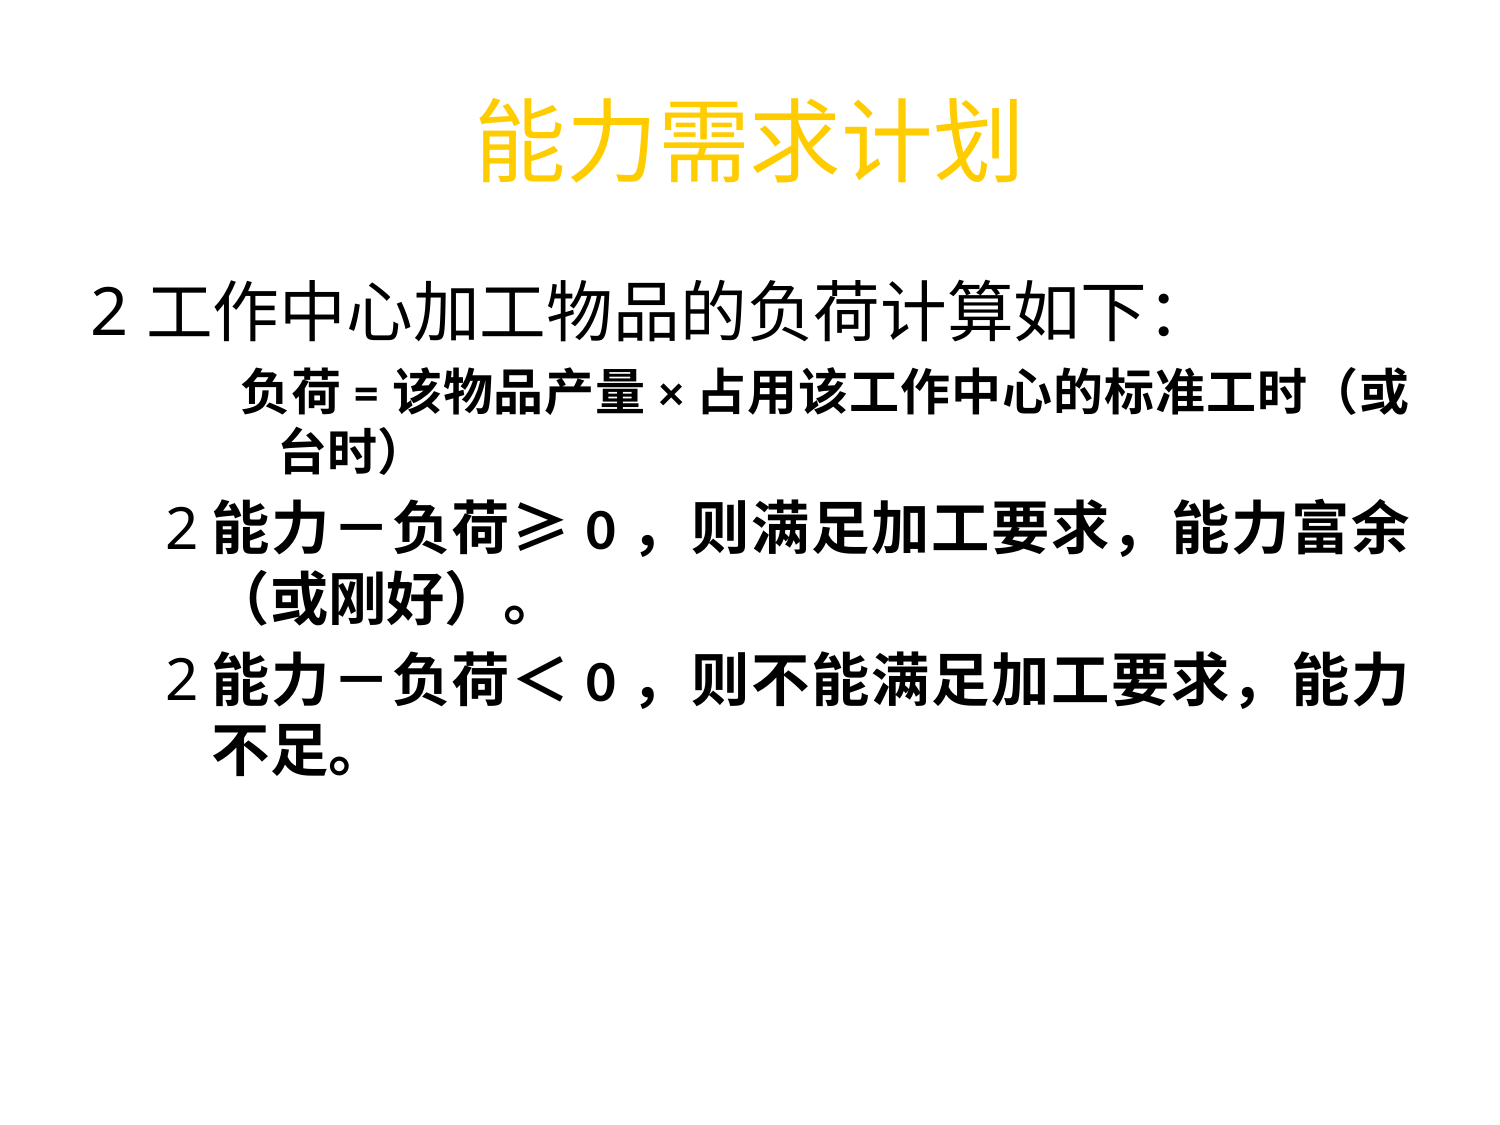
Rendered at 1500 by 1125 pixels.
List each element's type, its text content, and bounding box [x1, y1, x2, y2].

list 工作中心加工物品的负荷计算如下： 负荷=该物品产量×占用该工作中心的标准工时（或台时） 能力－负荷≥0，则满足加工要求，能力富余（或刚好）。 能力－负荷＜0，则不能满足加工要求，能力不足。 [75, 262, 1425, 1005]
title 能力需求计划 [75, 45, 1425, 233]
